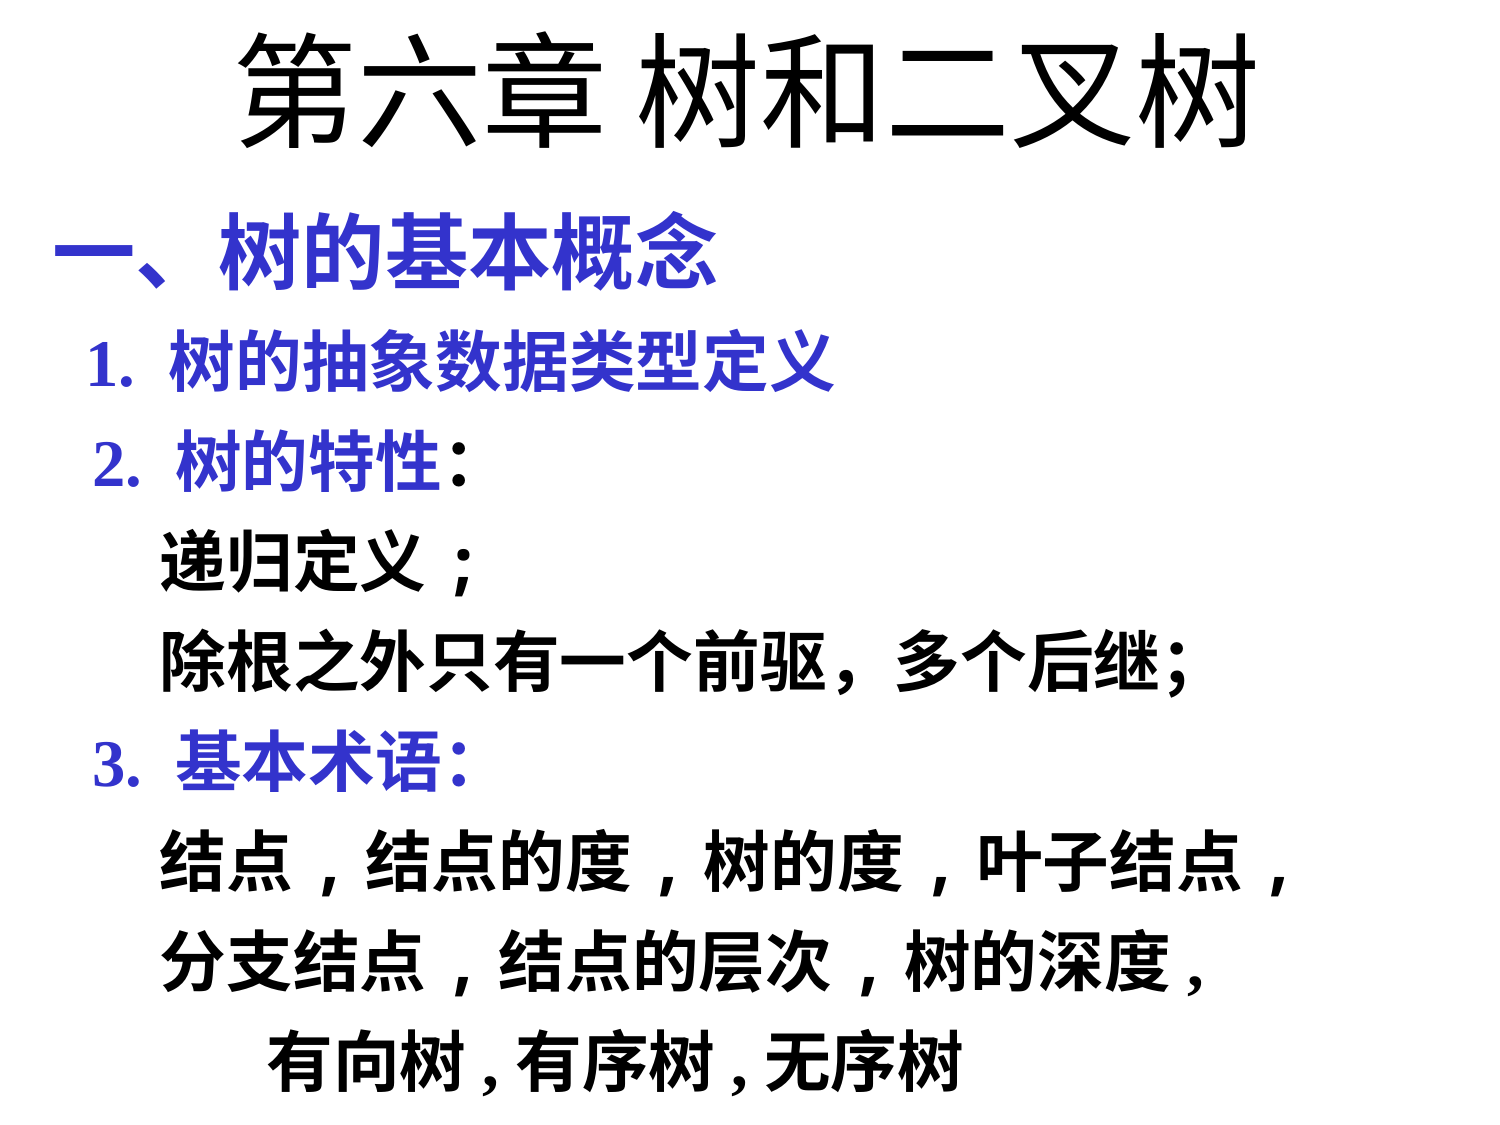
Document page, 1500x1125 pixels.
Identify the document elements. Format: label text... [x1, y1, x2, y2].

text_box 第六章 树和二叉树 [146, 6, 1348, 171]
text_box 一、树的基本概念 1. 树的抽象数据类型定义 2. 树的特性： 递归定义; 除根之外只有一个前驱，多个后继； 3. 基本术语： 结点,结点的度,树的度,叶子结点, 分支结点,结点的层次,树的深度, 有向树,有序树,无序树 [37, 167, 1458, 1107]
